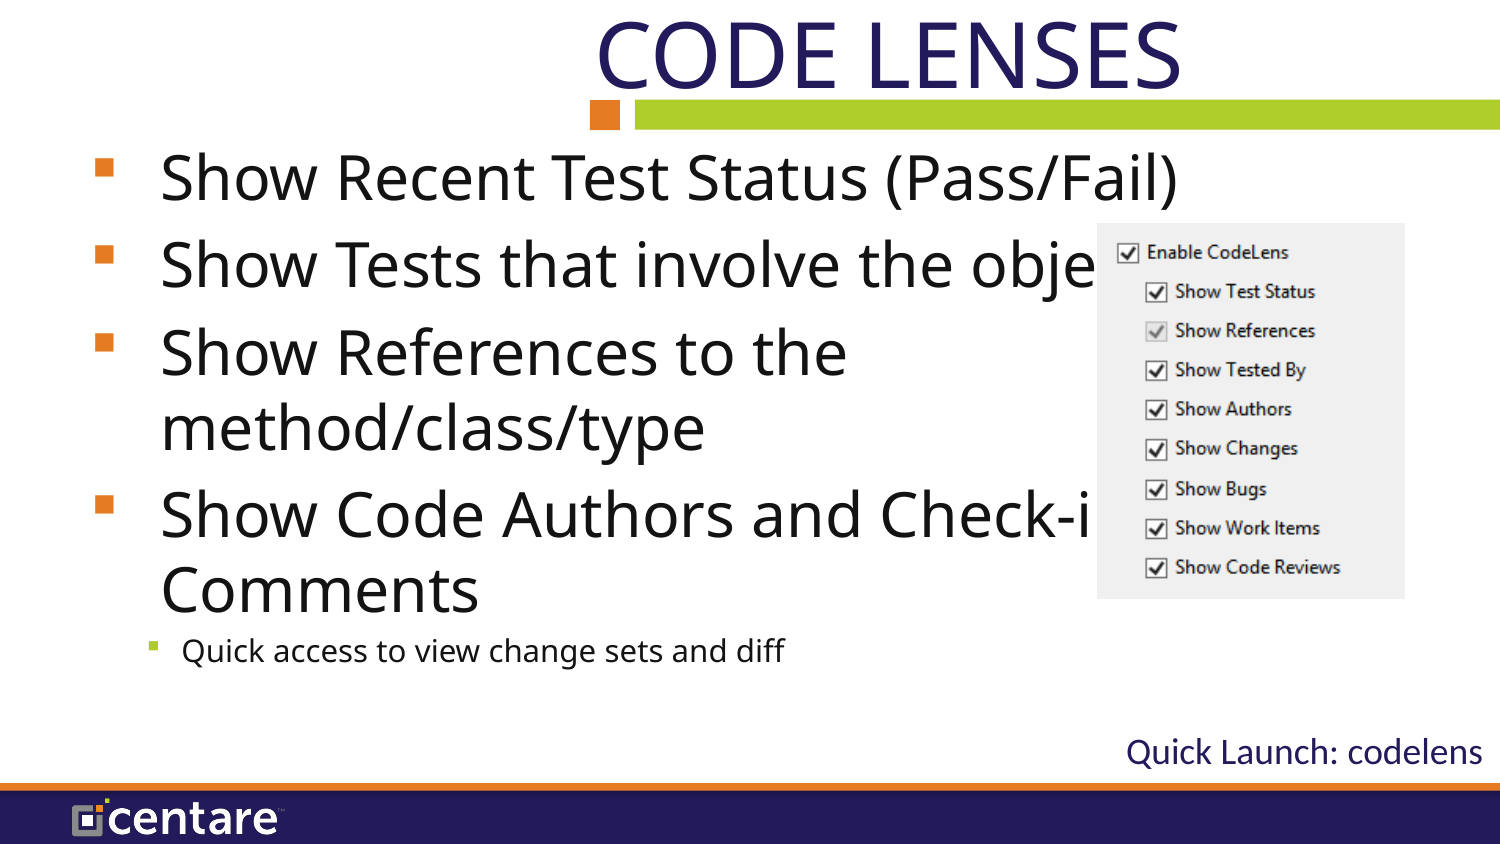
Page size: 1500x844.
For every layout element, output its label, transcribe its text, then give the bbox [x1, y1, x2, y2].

title Code Lenses [579, 14, 1500, 91]
picture [66, 794, 290, 842]
picture [1097, 222, 1405, 599]
list Show Recent Test Status (Pass/Fail) Show Tests that involve the object/method Show References to the method/class/type Show Code Authors and Check-in Comments Quick access to view change sets and diff [75, 130, 1425, 754]
text_box Quick Launch: codelens [1111, 719, 1500, 780]
